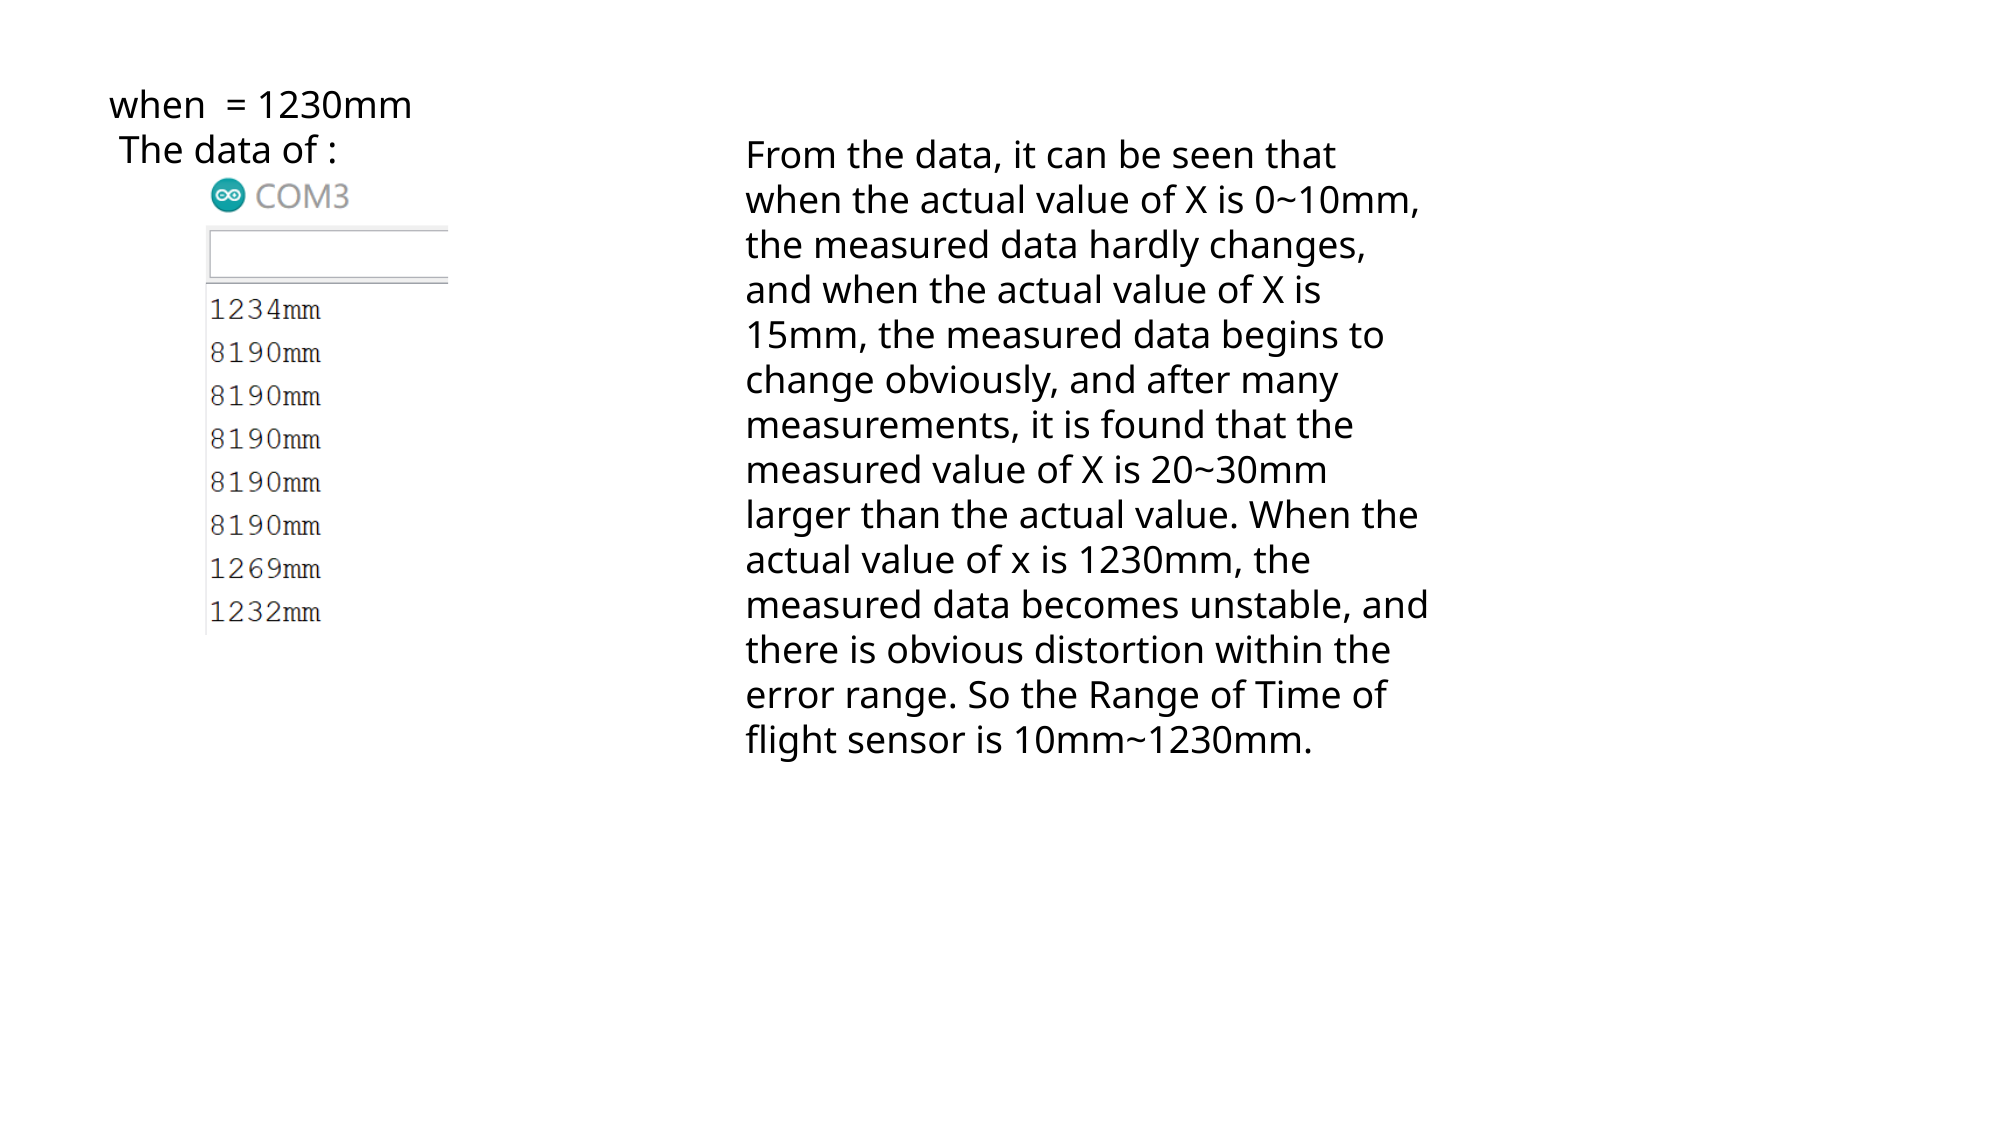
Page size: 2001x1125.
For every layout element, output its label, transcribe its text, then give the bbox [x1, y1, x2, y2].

picture [205, 166, 449, 635]
text_box From the data, it can be seen that when the actual value of X is 0~10mm, the measured data hardly changes, and when the actual value of X is 15mm, the measured data begins to change obviously, and after many measurements, it is found that the measured value of X is 20~30mm larger than the actual value. When the actual value of x is 1230mm, the measured data becomes unstable, and there is obvious distortion within the error range. So the Range of Time of flight sensor is 10mm~1230mm. [730, 123, 1455, 769]
